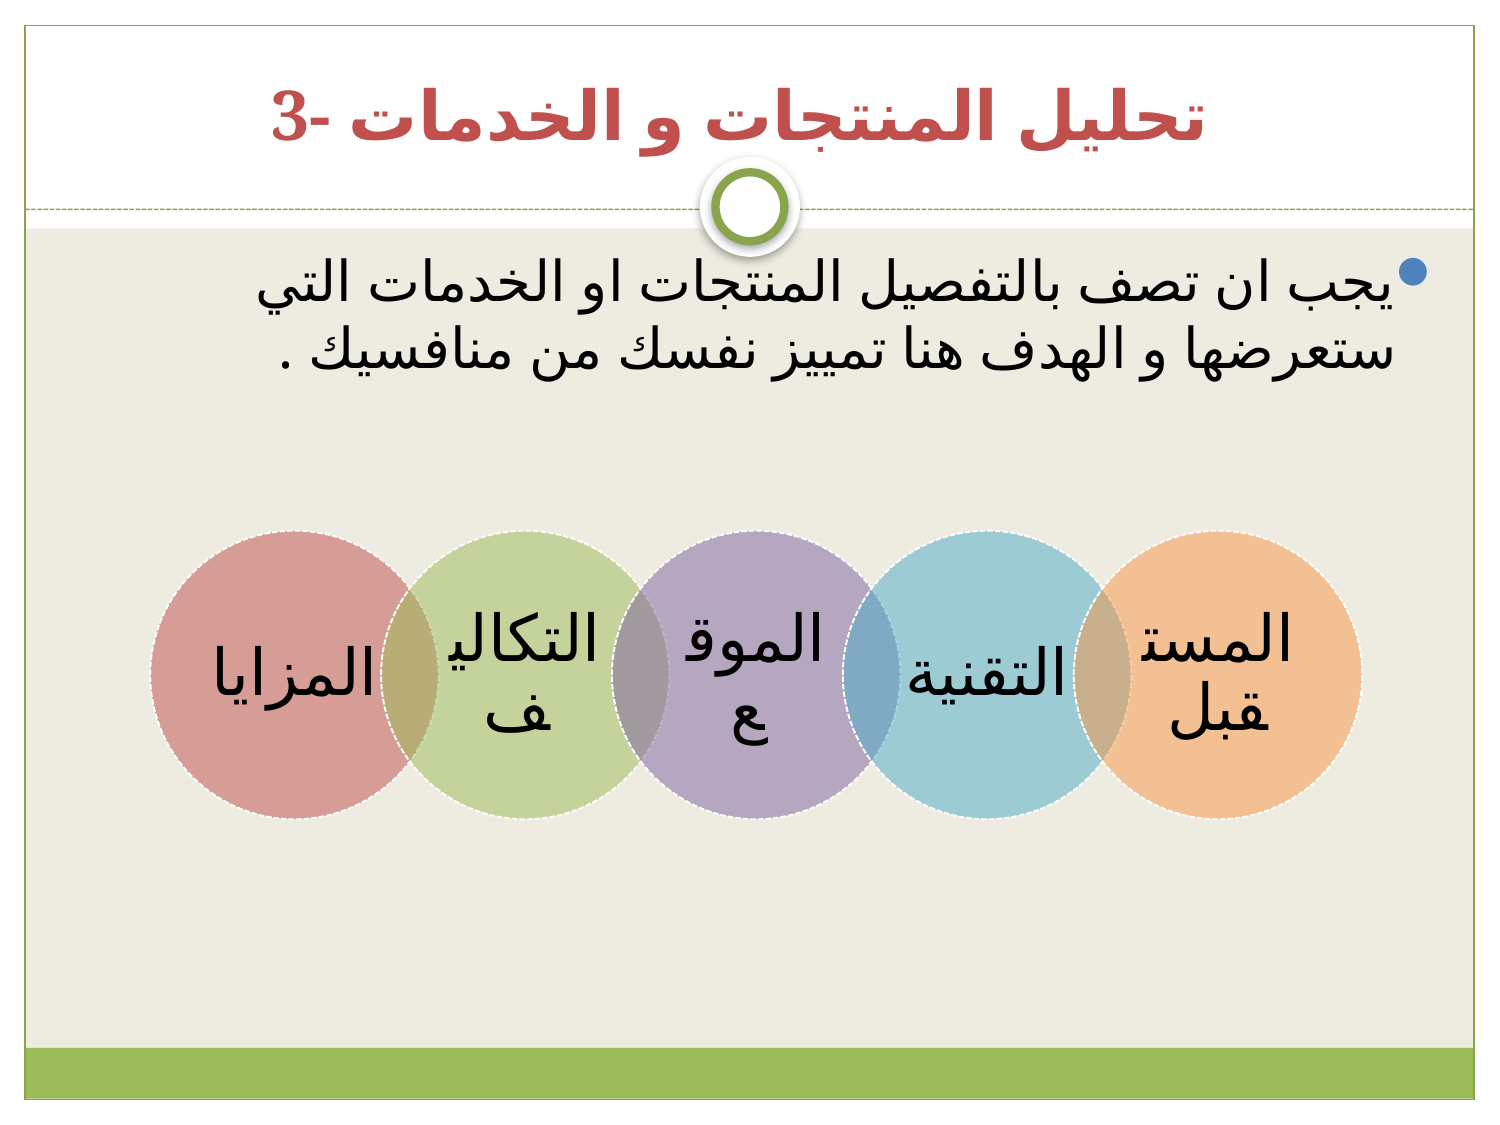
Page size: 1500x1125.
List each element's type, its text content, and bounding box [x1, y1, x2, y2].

list يجب ان تصف بالتفصيل المنتجات او الخدمات التي ستعرضها و الهدف هنا تمييز نفسك من منافسيك . [62, 237, 1458, 988]
title 3- تحليل المنتجات و الخدمات [49, 37, 1450, 162]
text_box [149, 399, 1363, 951]
